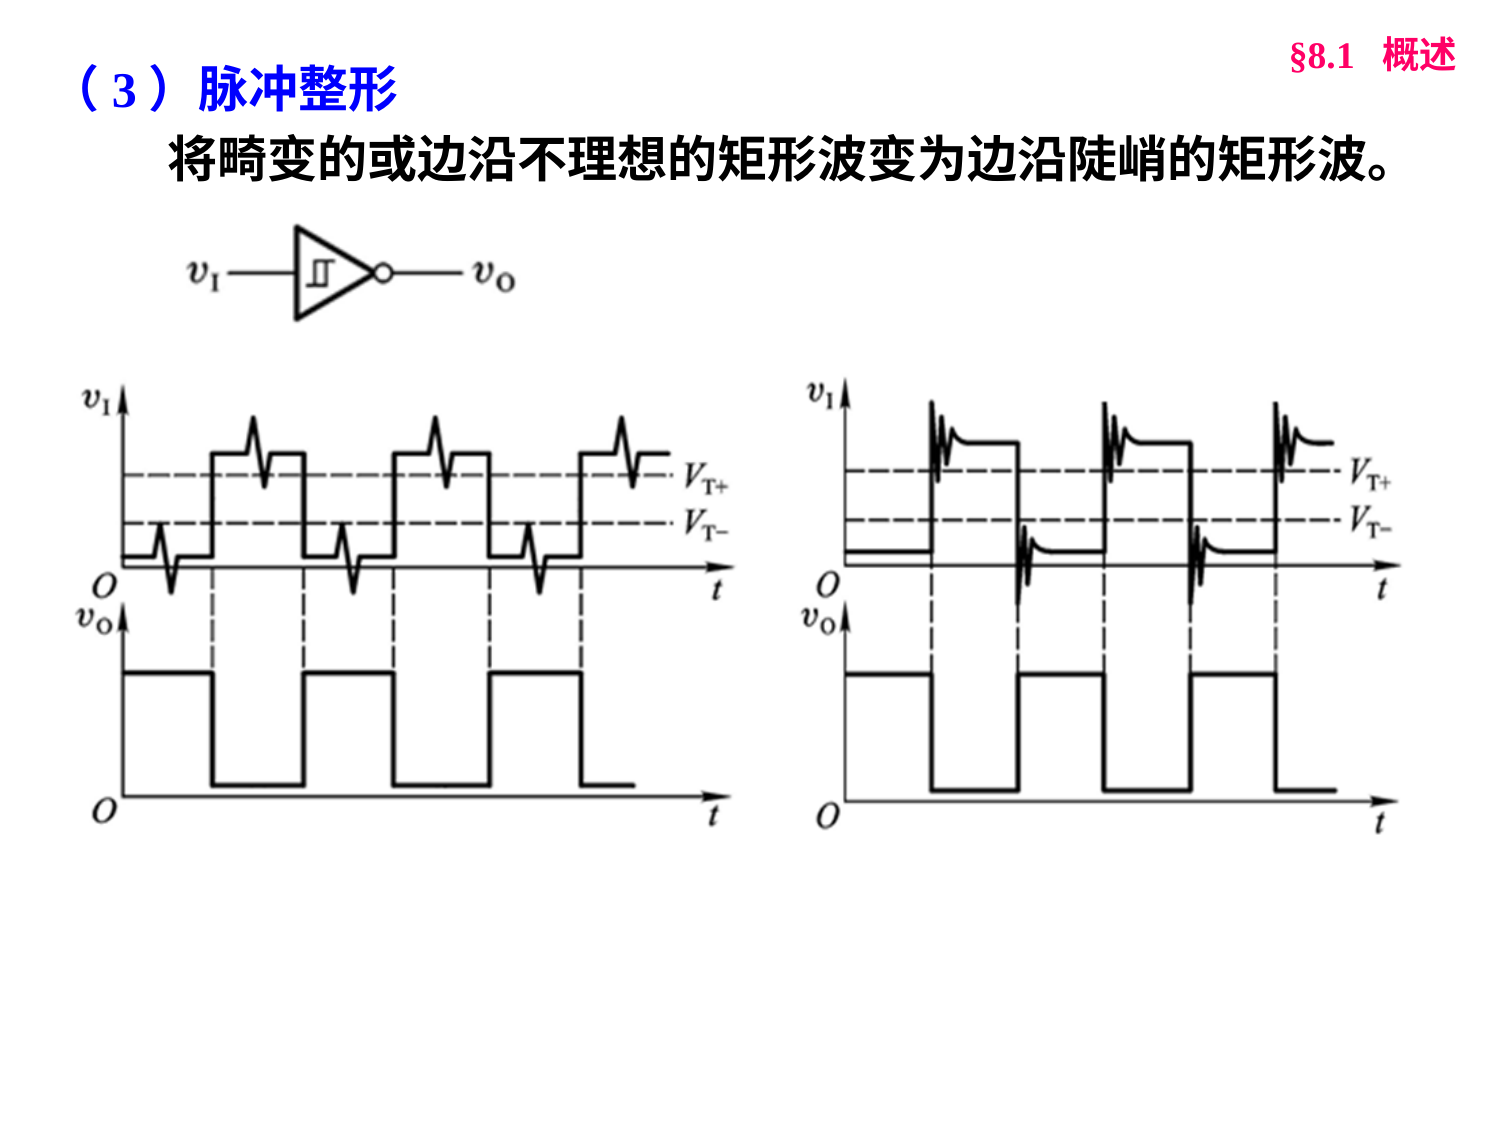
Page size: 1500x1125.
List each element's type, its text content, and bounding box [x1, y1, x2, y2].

picture [175, 210, 522, 330]
picture [70, 374, 744, 833]
picture [796, 362, 1419, 844]
text_box §8.1 概述 [1274, 23, 1482, 84]
text_box 将畸变的或边沿不理想的矩形波变为边沿陡峭的矩形波。 [152, 117, 1477, 195]
text_box （3）脉冲整形 [35, 46, 786, 125]
